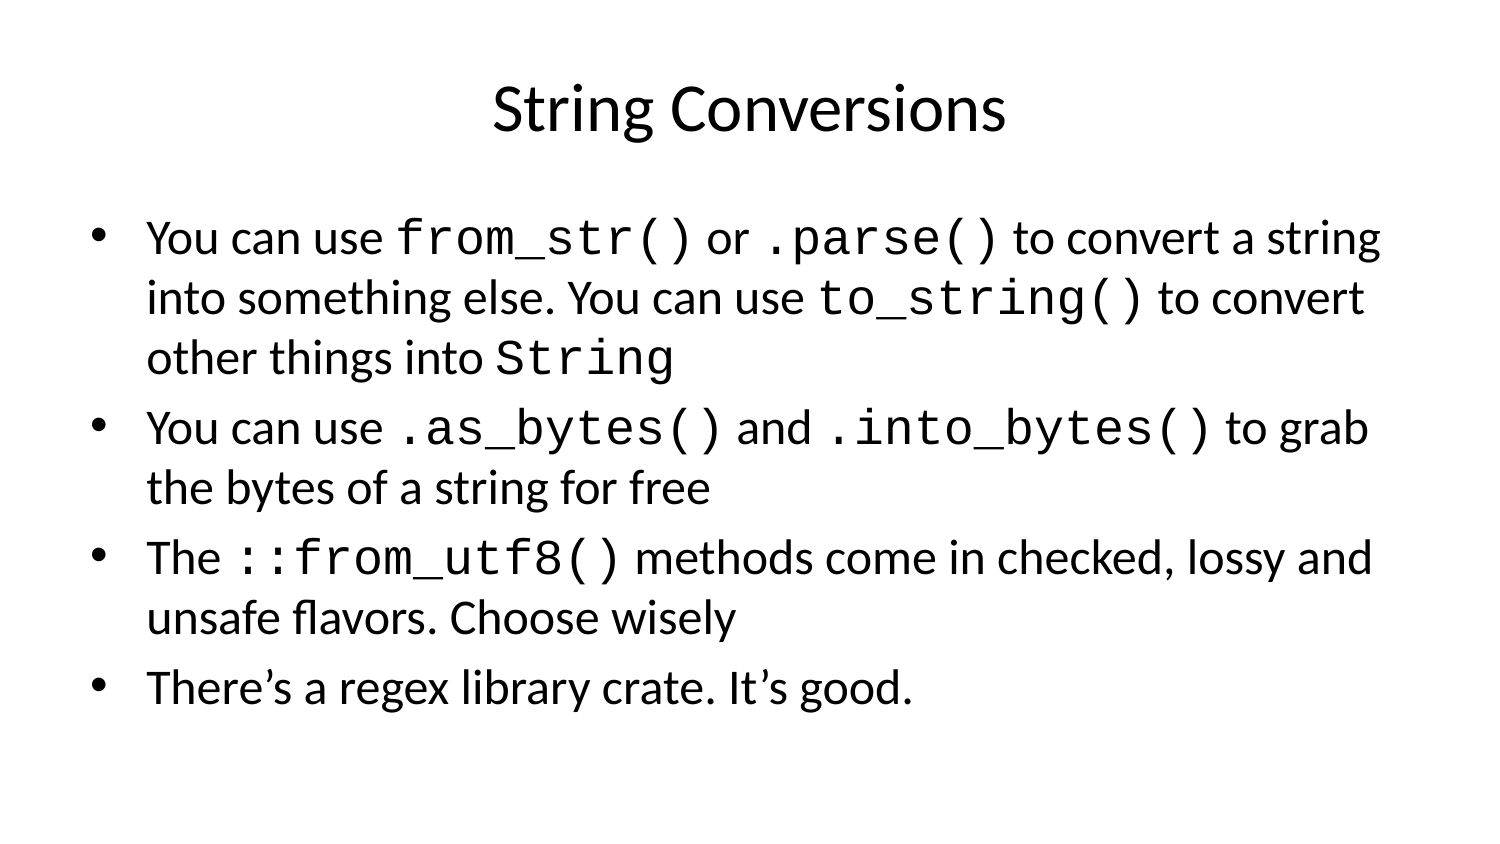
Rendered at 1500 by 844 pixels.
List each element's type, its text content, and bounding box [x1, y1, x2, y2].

title String Conversions [75, 33, 1425, 175]
list You can use from_str() or .parse() to convert a string into something else. You can use to_string() to convert other things into String You can use .as_bytes() and .into_bytes() to grab the bytes of a string for free The ::from_utf8() methods come in checked, lossy and unsafe flavors. Choose wisely There’s a regex library crate. It’s good. [75, 196, 1425, 754]
